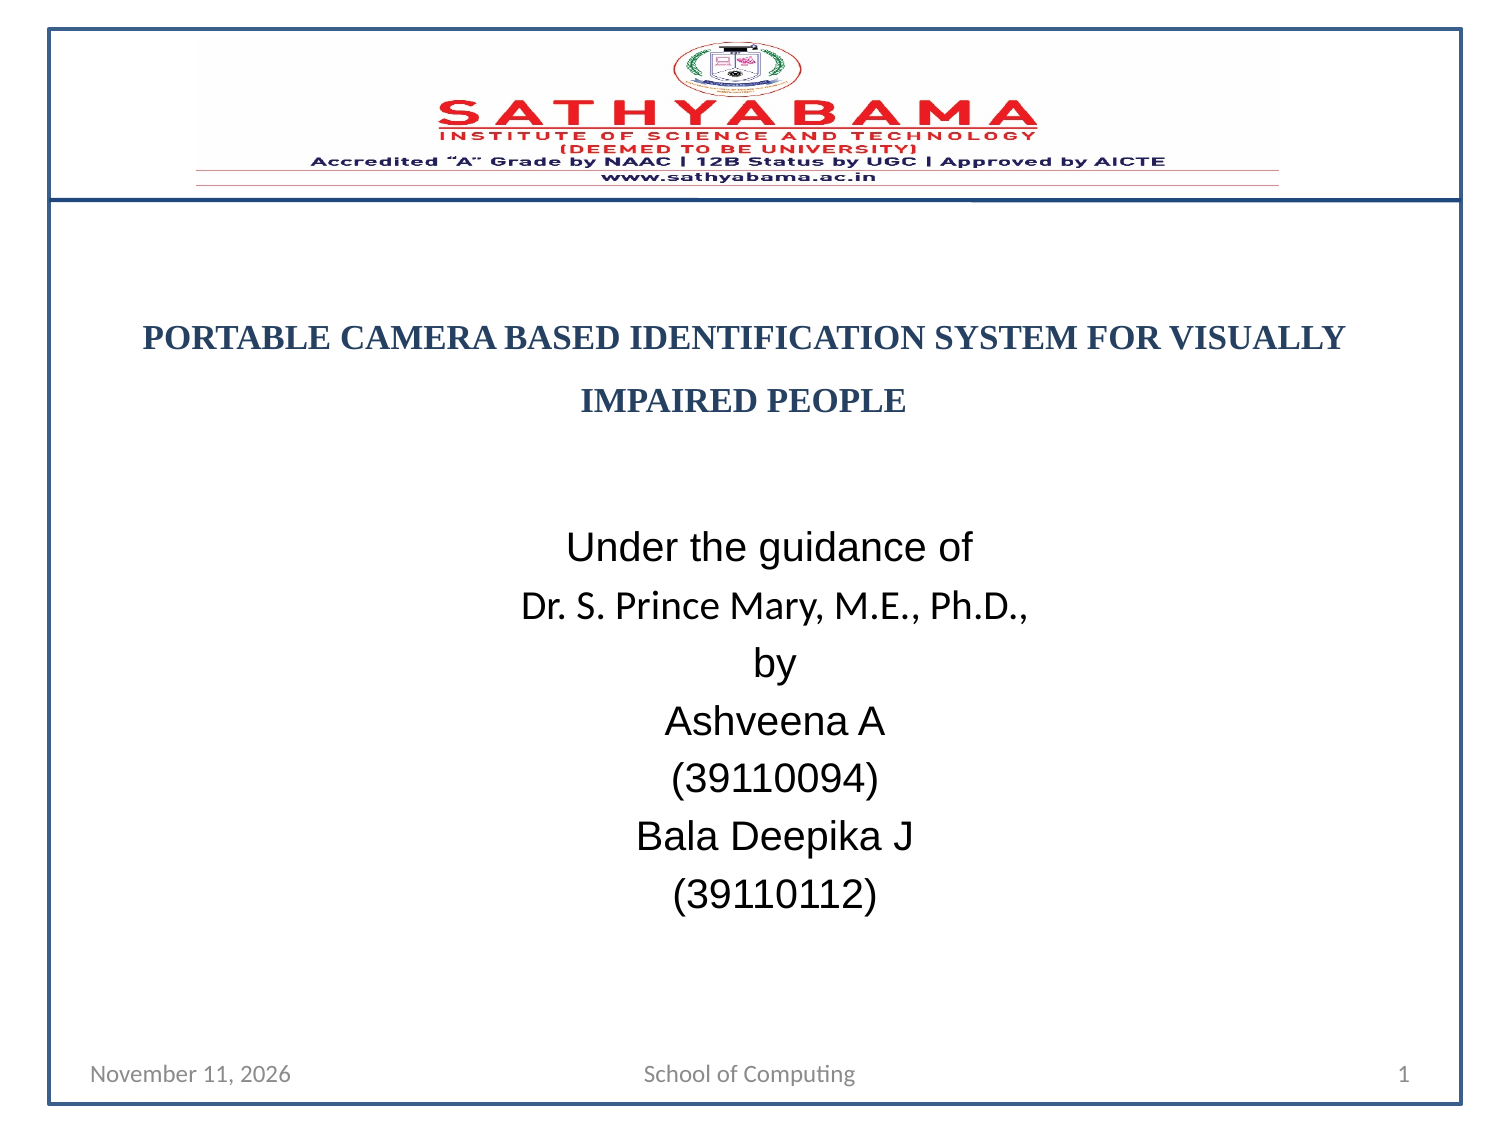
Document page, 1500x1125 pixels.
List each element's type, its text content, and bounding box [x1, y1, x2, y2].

picture [196, 37, 1279, 189]
footer School of Computing [512, 1042, 988, 1103]
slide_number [75, 1042, 425, 1103]
subtitle Under the guidance of Dr. S. Prince Mary, M.E., Ph.D., by Ashveena A (39110094) Bala Deepika J (39110112) [150, 512, 1400, 925]
slide_number 1 [1074, 1042, 1425, 1103]
title PORTABLE CAMERA BASED IDENTIFICATION SYSTEM FOR VISUALLY IMPAIRED PEOPLE [112, 237, 1375, 471]
